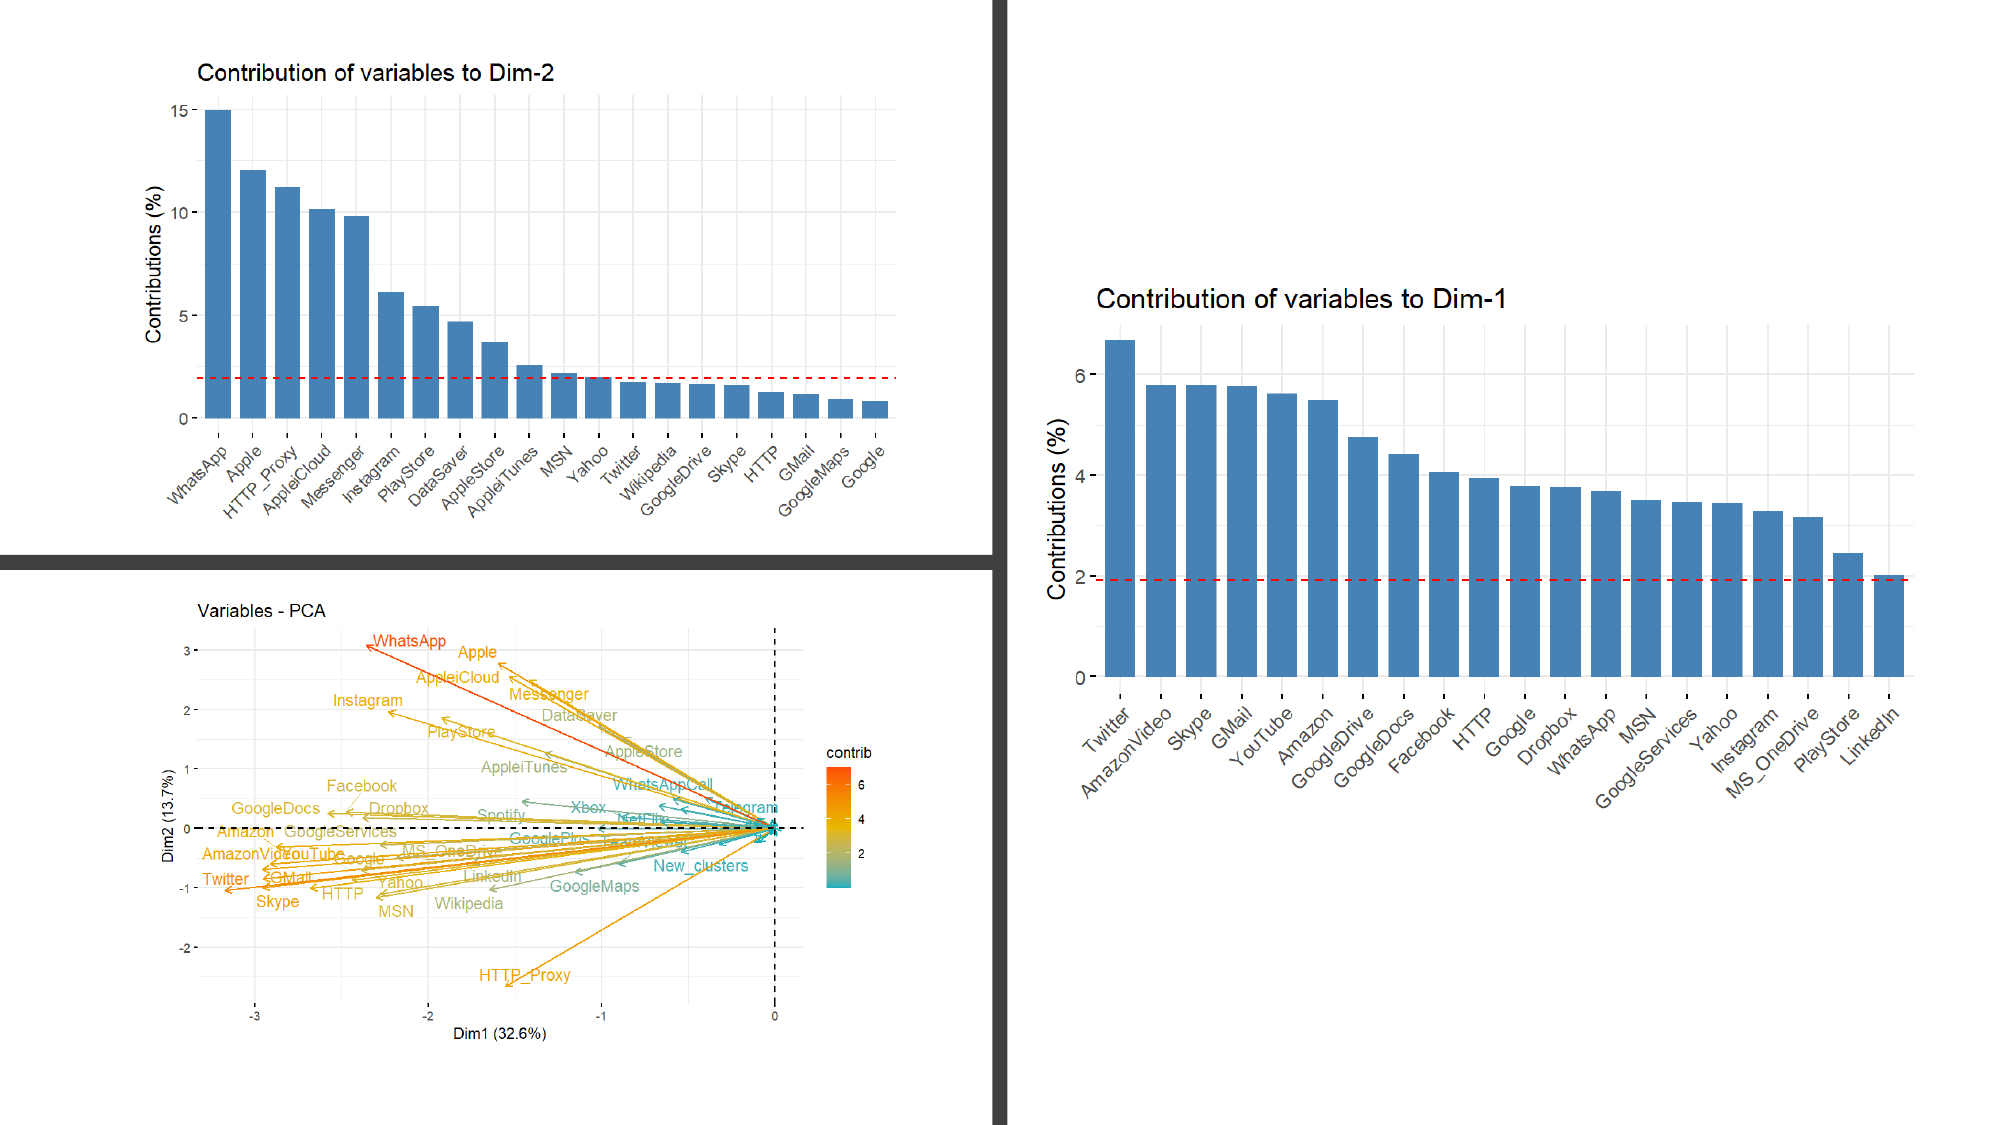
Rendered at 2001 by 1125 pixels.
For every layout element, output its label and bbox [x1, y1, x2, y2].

picture [134, 52, 906, 530]
picture [1034, 275, 1925, 826]
text_box [0, 554, 1006, 571]
picture [153, 595, 887, 1049]
text_box [991, 0, 1008, 1125]
